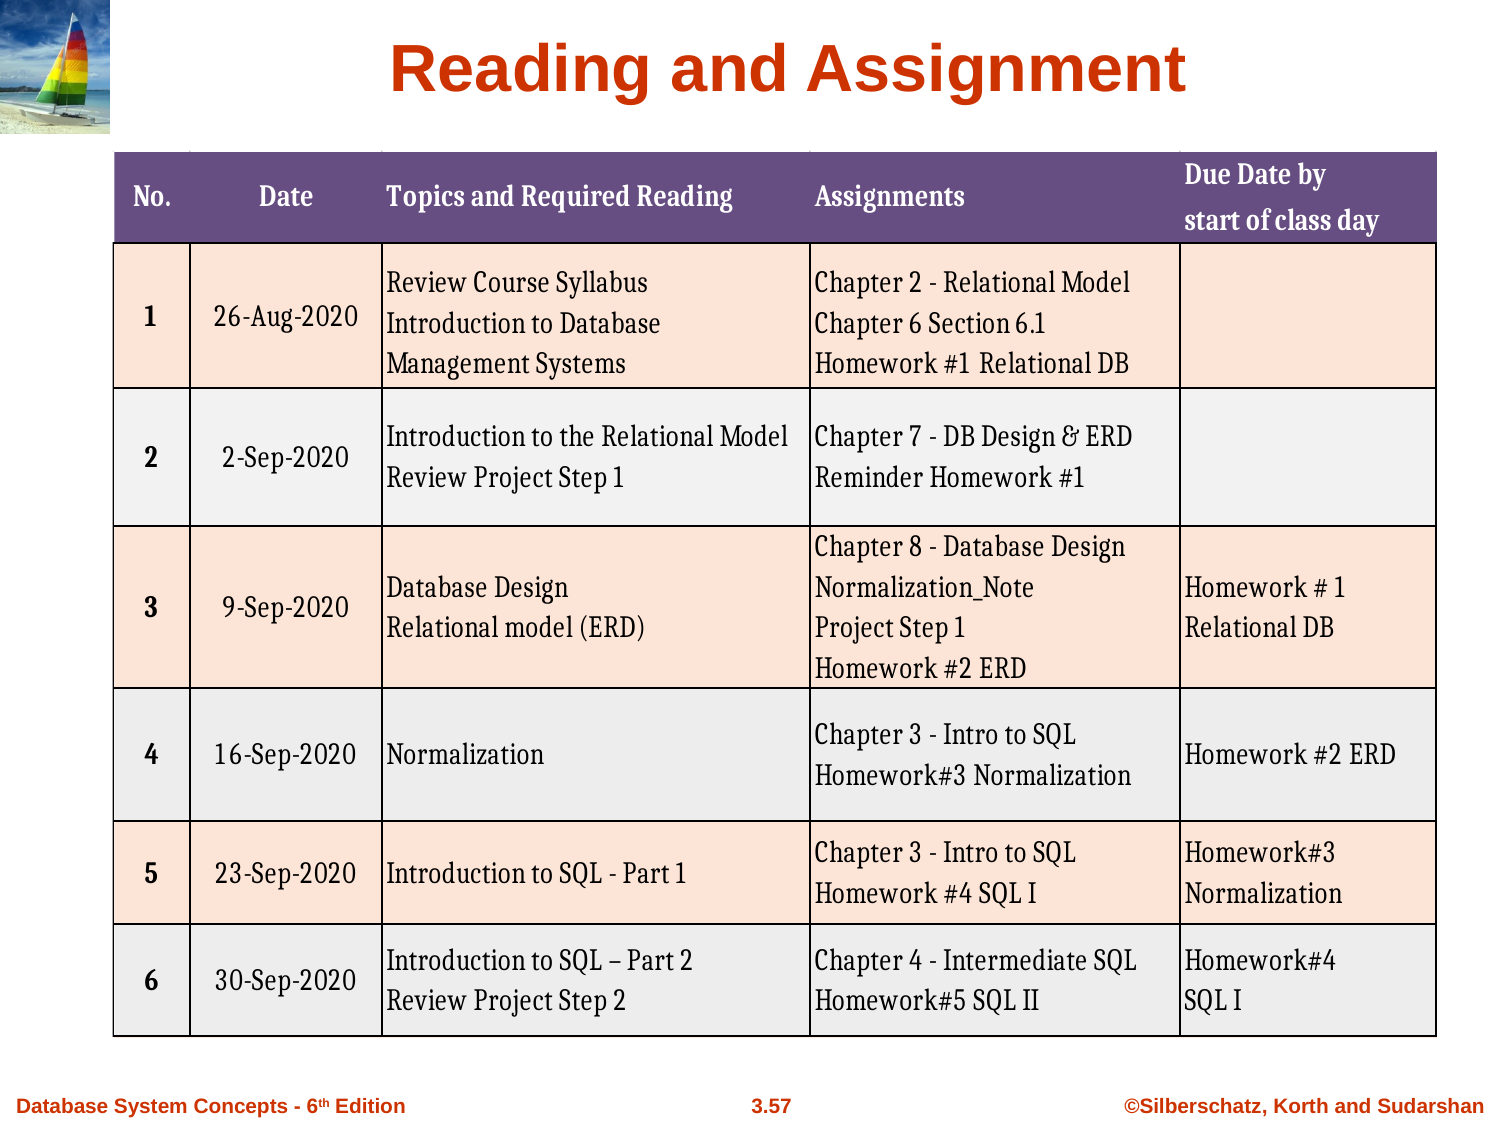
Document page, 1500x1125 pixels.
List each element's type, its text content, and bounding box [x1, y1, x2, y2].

picture [112, 149, 1438, 1038]
text_box Reading and Assignment [126, 12, 1451, 113]
picture [0, 0, 110, 134]
